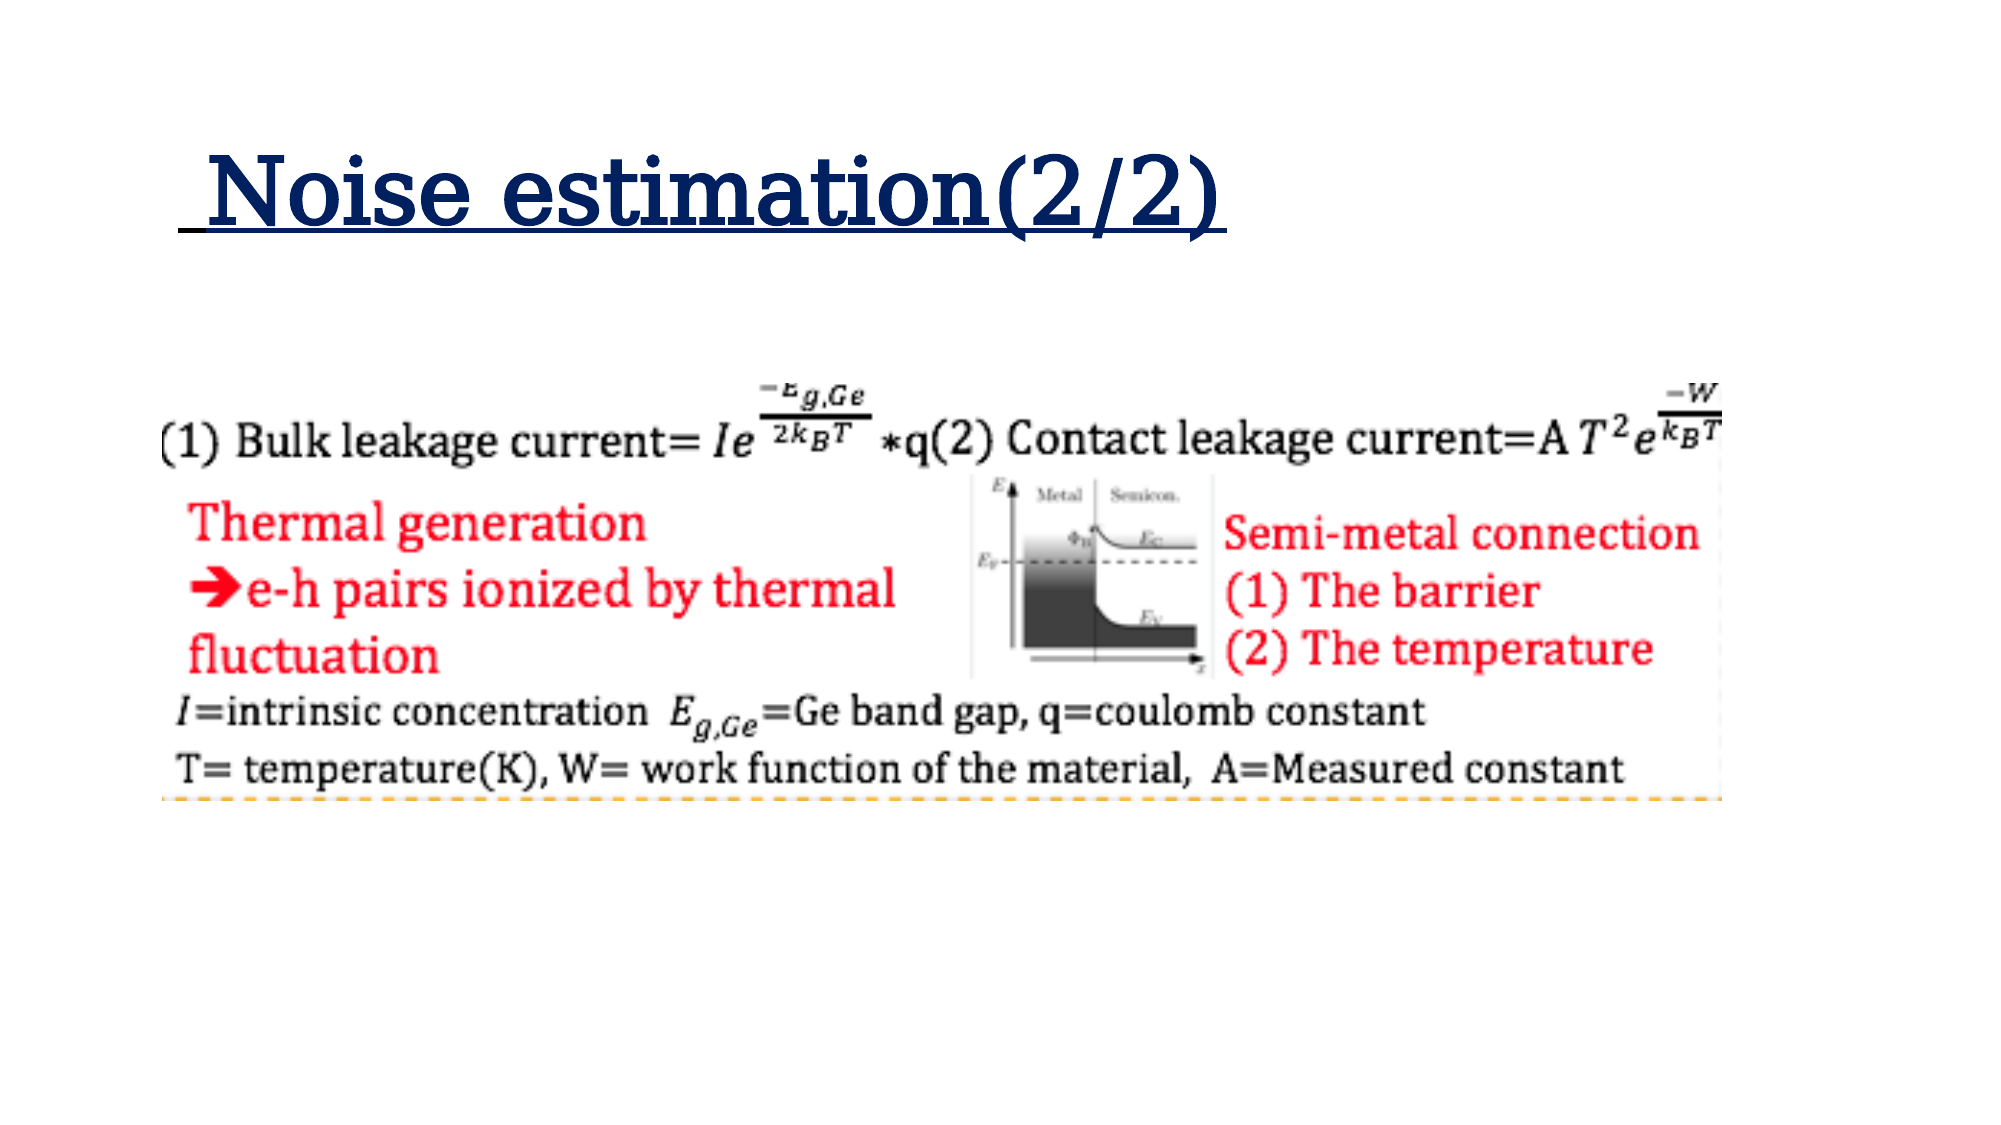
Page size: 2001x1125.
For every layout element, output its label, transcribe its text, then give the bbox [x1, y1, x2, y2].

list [162, 383, 1722, 801]
text_box Noise estimation(2/2) [162, 84, 1888, 303]
